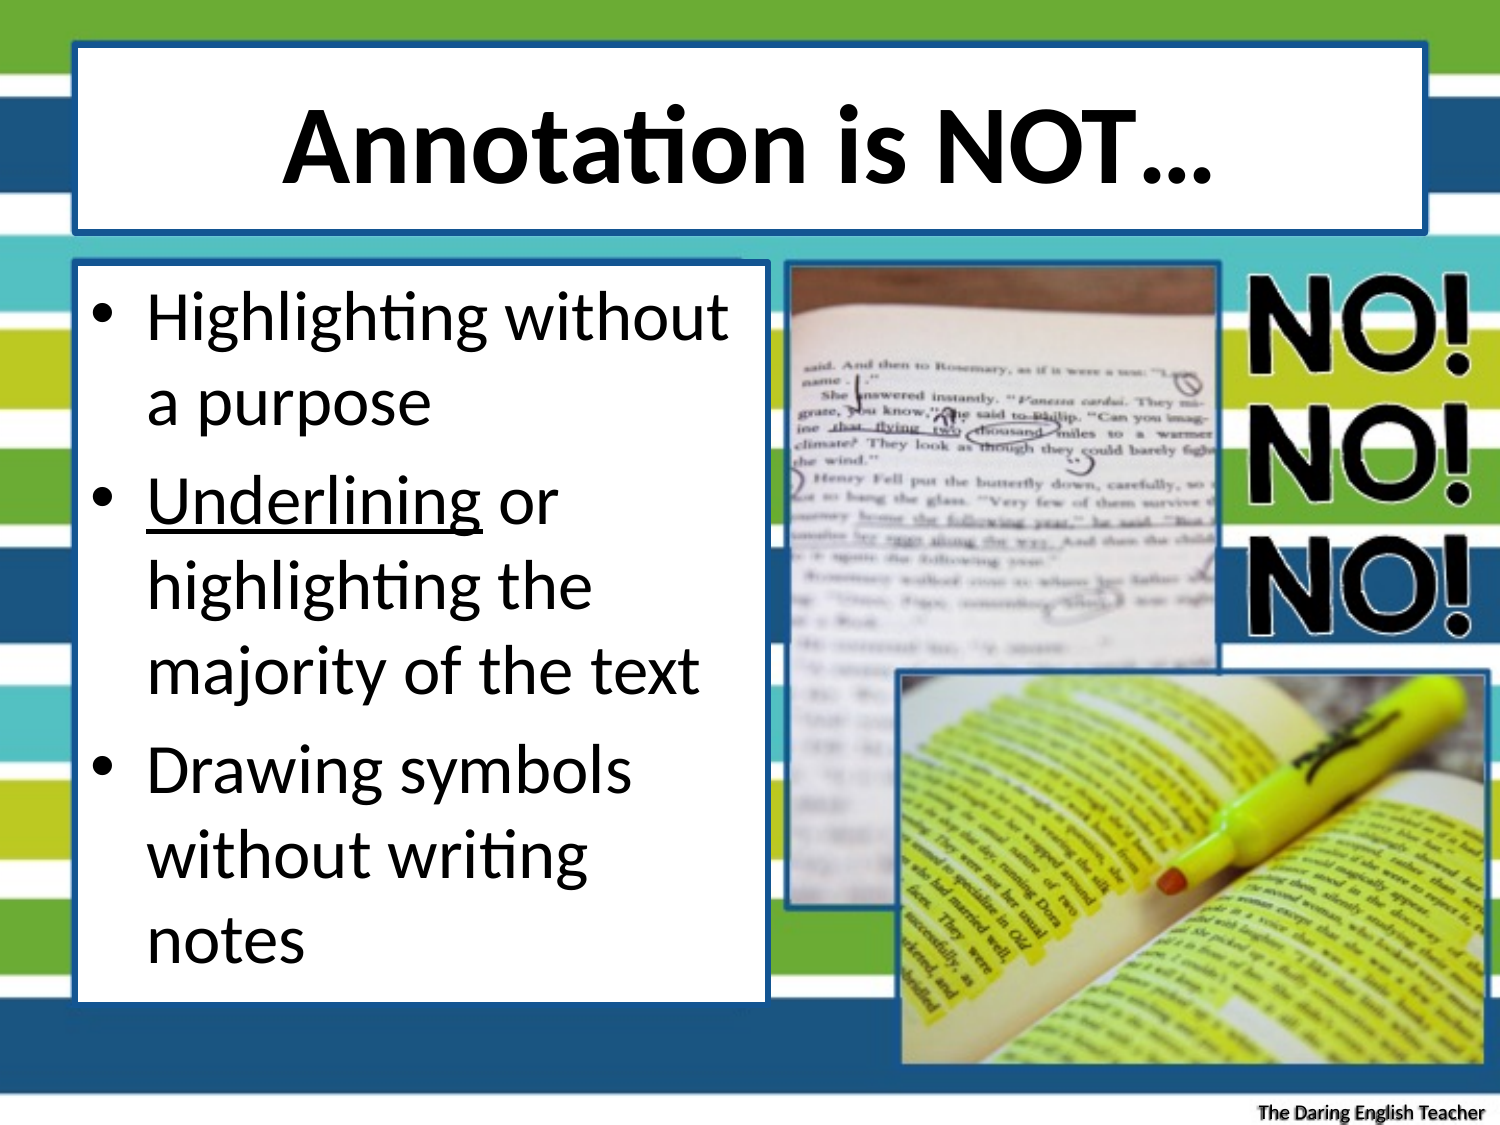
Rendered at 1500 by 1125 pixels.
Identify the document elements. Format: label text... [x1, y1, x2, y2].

title Annotation is NOT… [72, 42, 1428, 236]
picture [0, 0, 1500, 1125]
list Highlighting without a purpose Underlining or highlighting the majority of the text Drawing symbols without writing notes [72, 259, 771, 1008]
